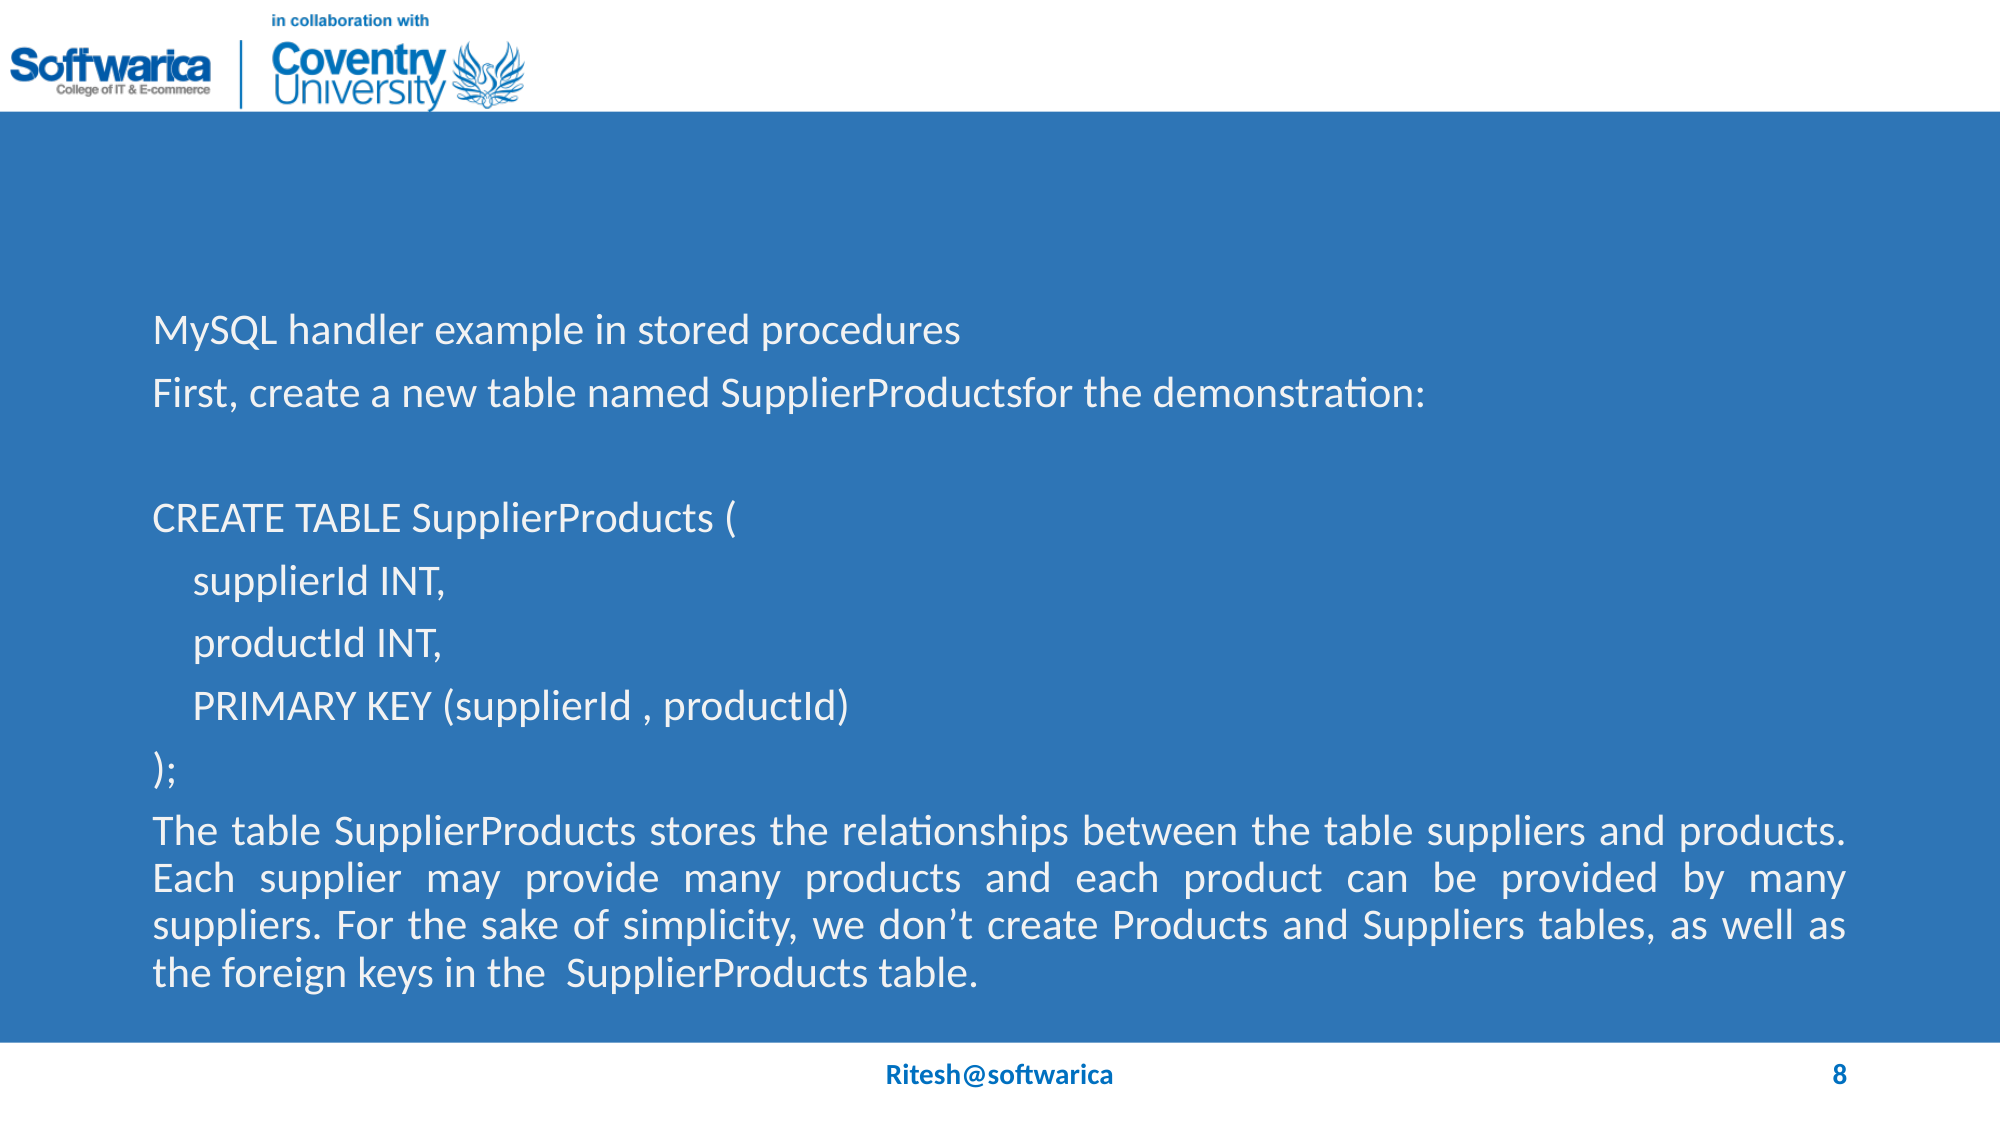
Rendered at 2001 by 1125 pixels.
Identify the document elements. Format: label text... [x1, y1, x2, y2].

footer Ritesh@softwarica [662, 1042, 1338, 1103]
slide_number 8 [1412, 1042, 1863, 1103]
list MySQL handler example in stored procedures First, create a new table named SupplierProductsfor the demonstration: CREATE TABLE SupplierProducts ( supplierId INT, productId INT, PRIMARY KEY (supplierId , productId) ); The table SupplierProducts stores the relationships between the table suppliers and products. Each supplier may provide many products and each product can be provided by many suppliers. For the sake of simplicity, we don’t create Products and Suppliers tables, as well as the foreign keys in the SupplierProducts table. [137, 299, 1863, 1014]
picture [10, 14, 525, 112]
